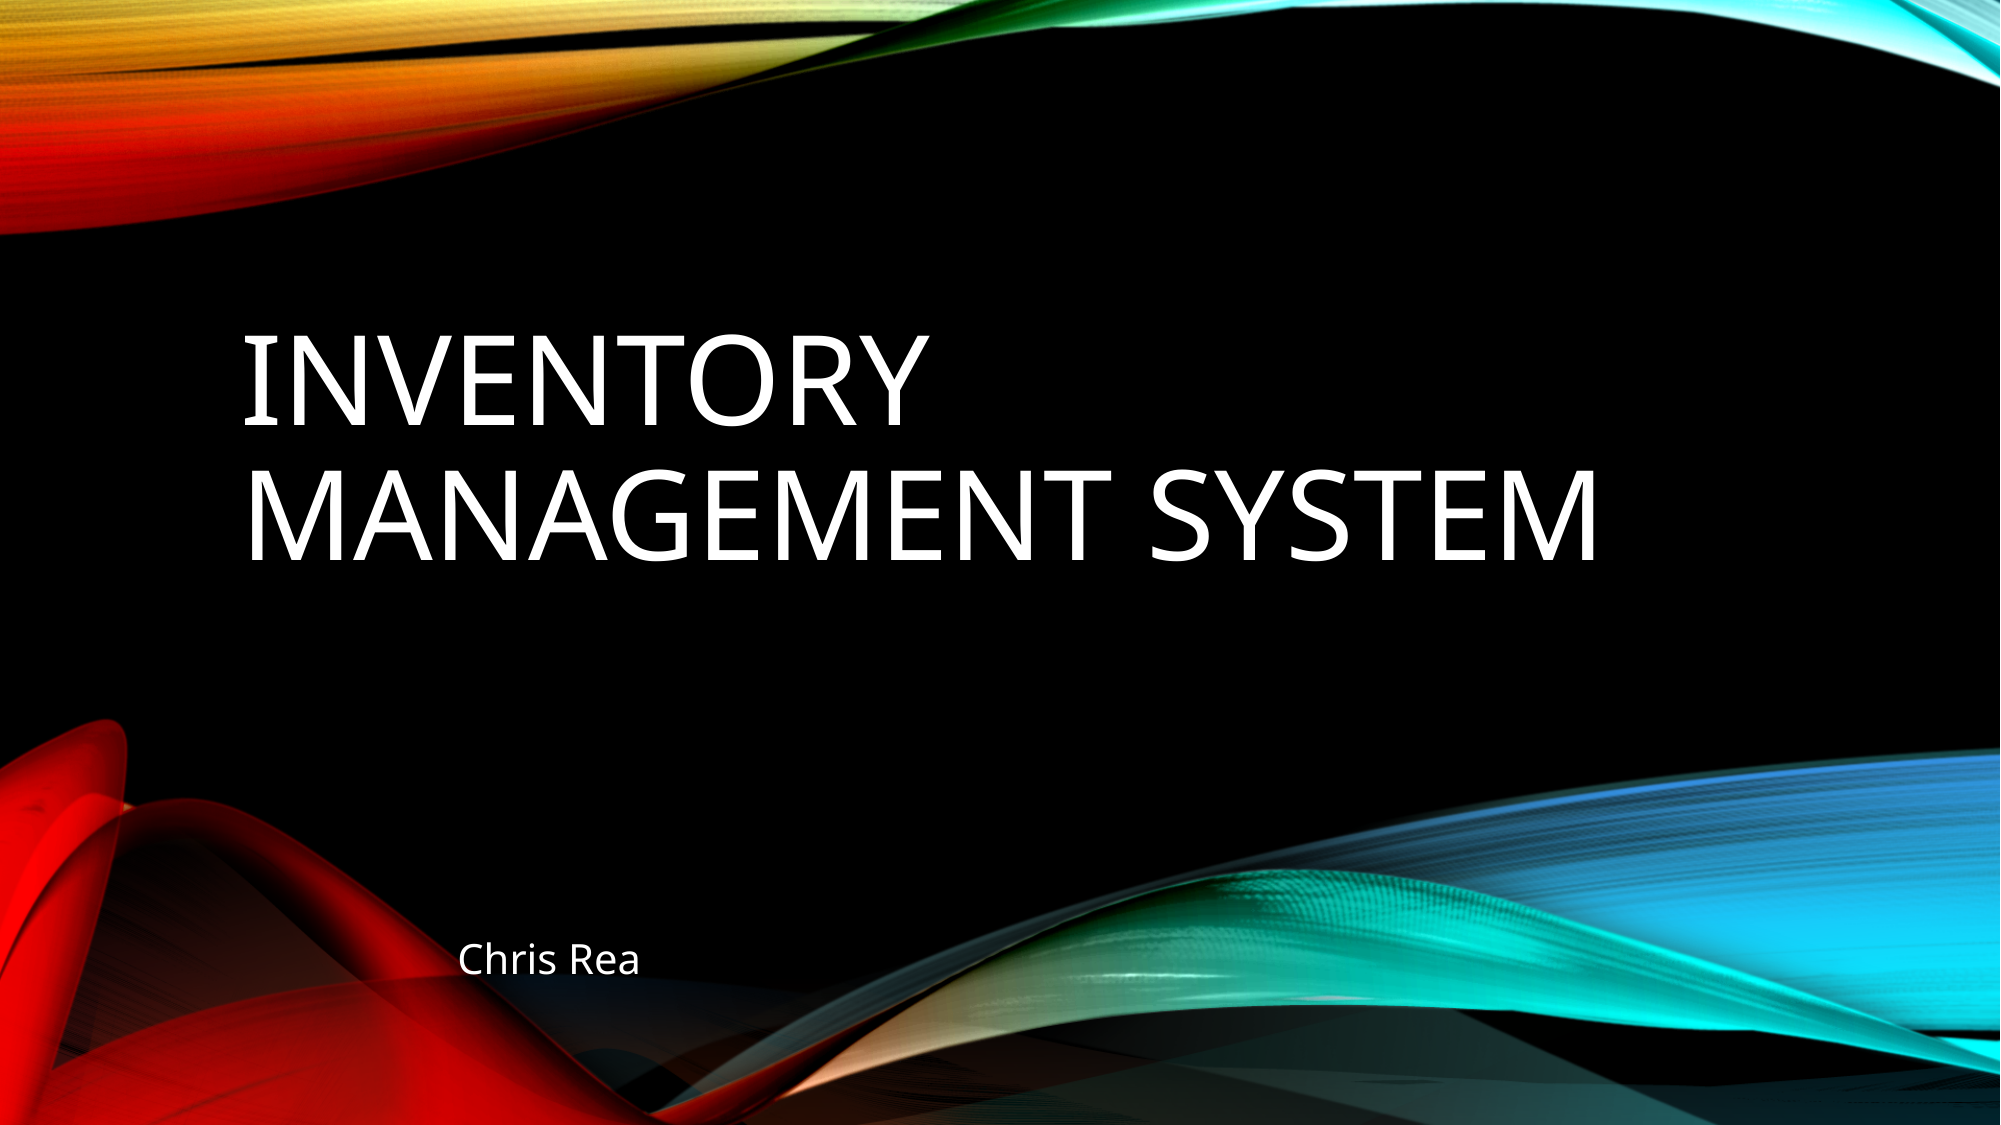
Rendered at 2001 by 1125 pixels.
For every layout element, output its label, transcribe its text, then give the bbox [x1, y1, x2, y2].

subtitle Chris Rea [442, 930, 1558, 1011]
picture [0, 0, 2000, 237]
title Inventory Management System [225, 295, 1775, 596]
picture [0, 717, 2000, 1125]
